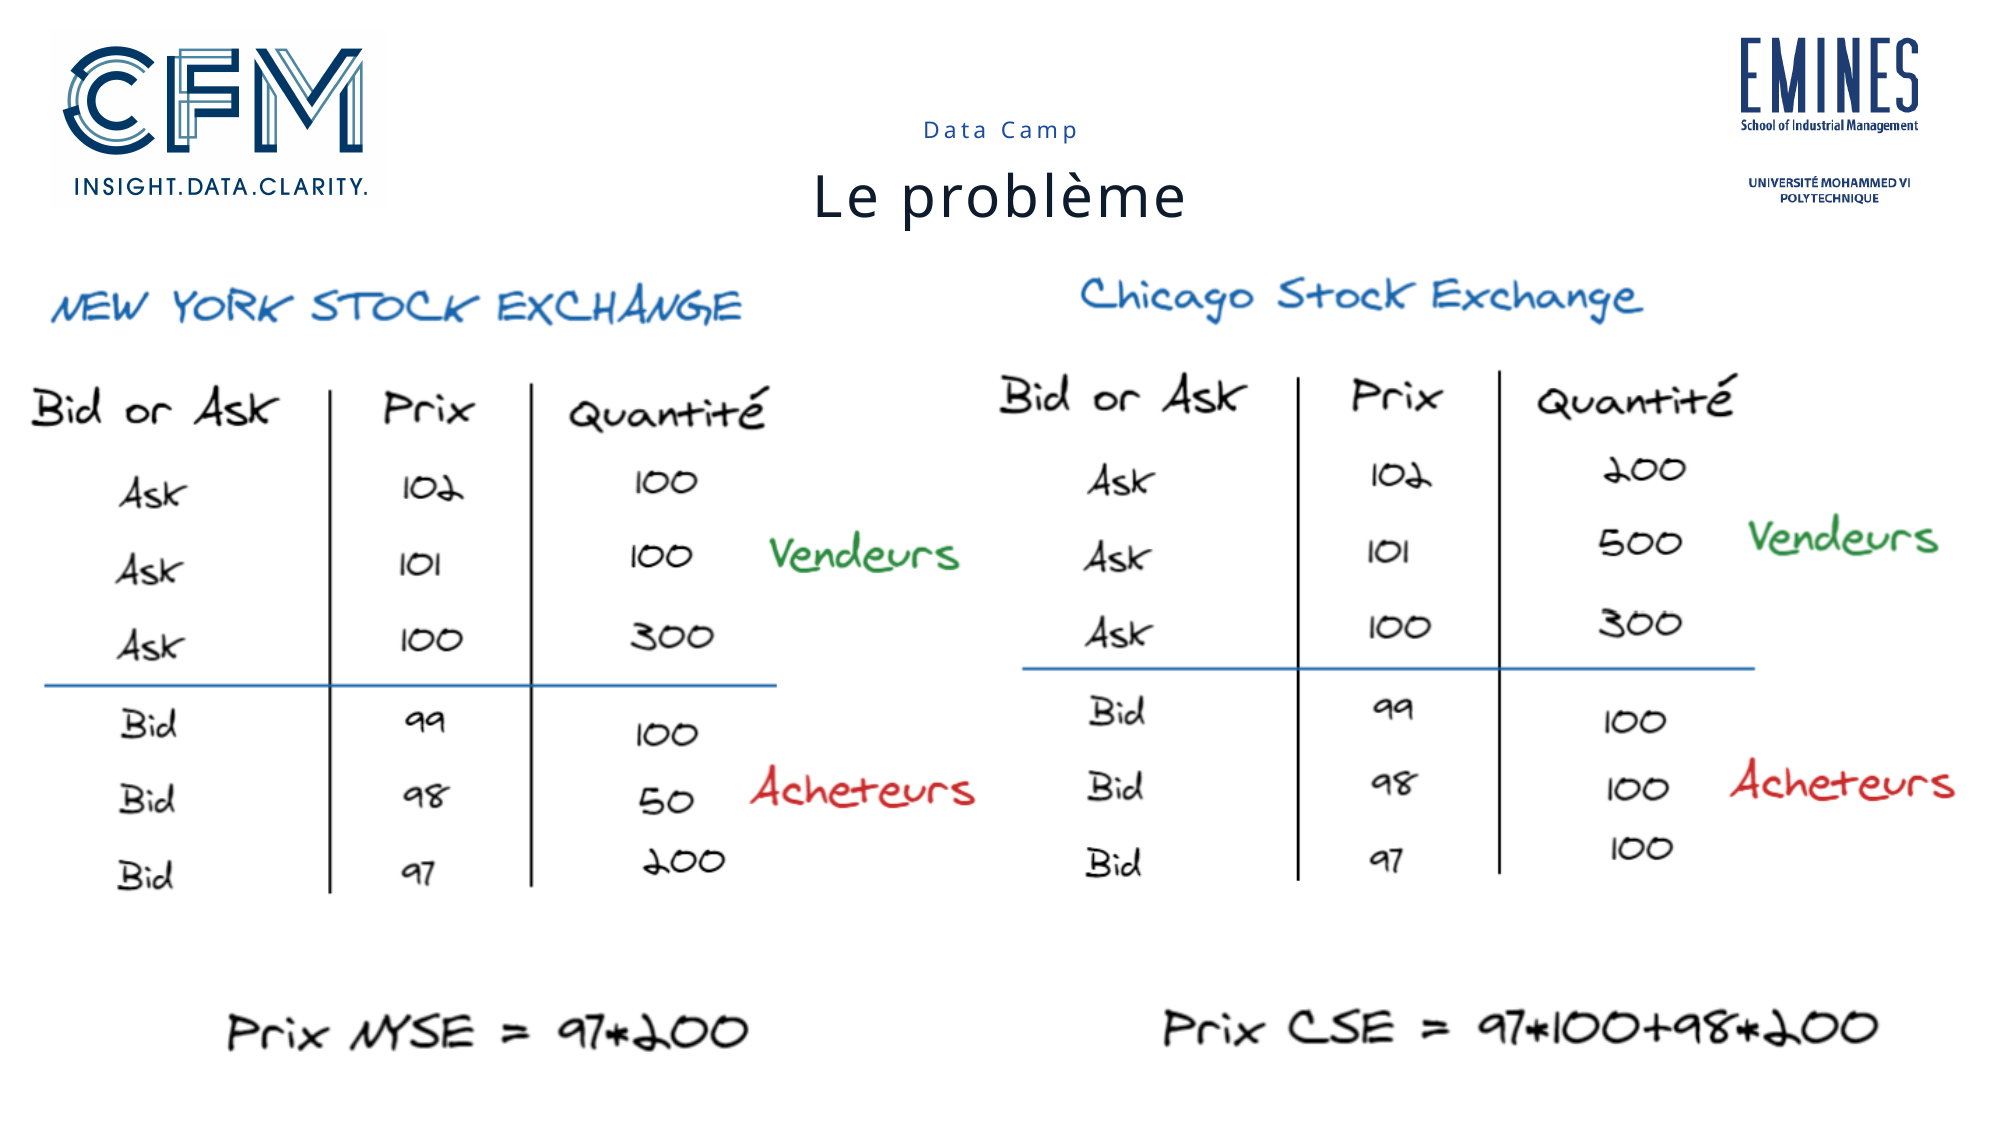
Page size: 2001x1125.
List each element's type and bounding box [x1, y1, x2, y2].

picture [1130, 969, 1903, 1099]
picture [205, 989, 780, 1085]
text_box [563, 108, 1437, 238]
picture [0, 261, 2000, 965]
picture [50, 29, 387, 209]
picture [1736, 15, 1922, 226]
